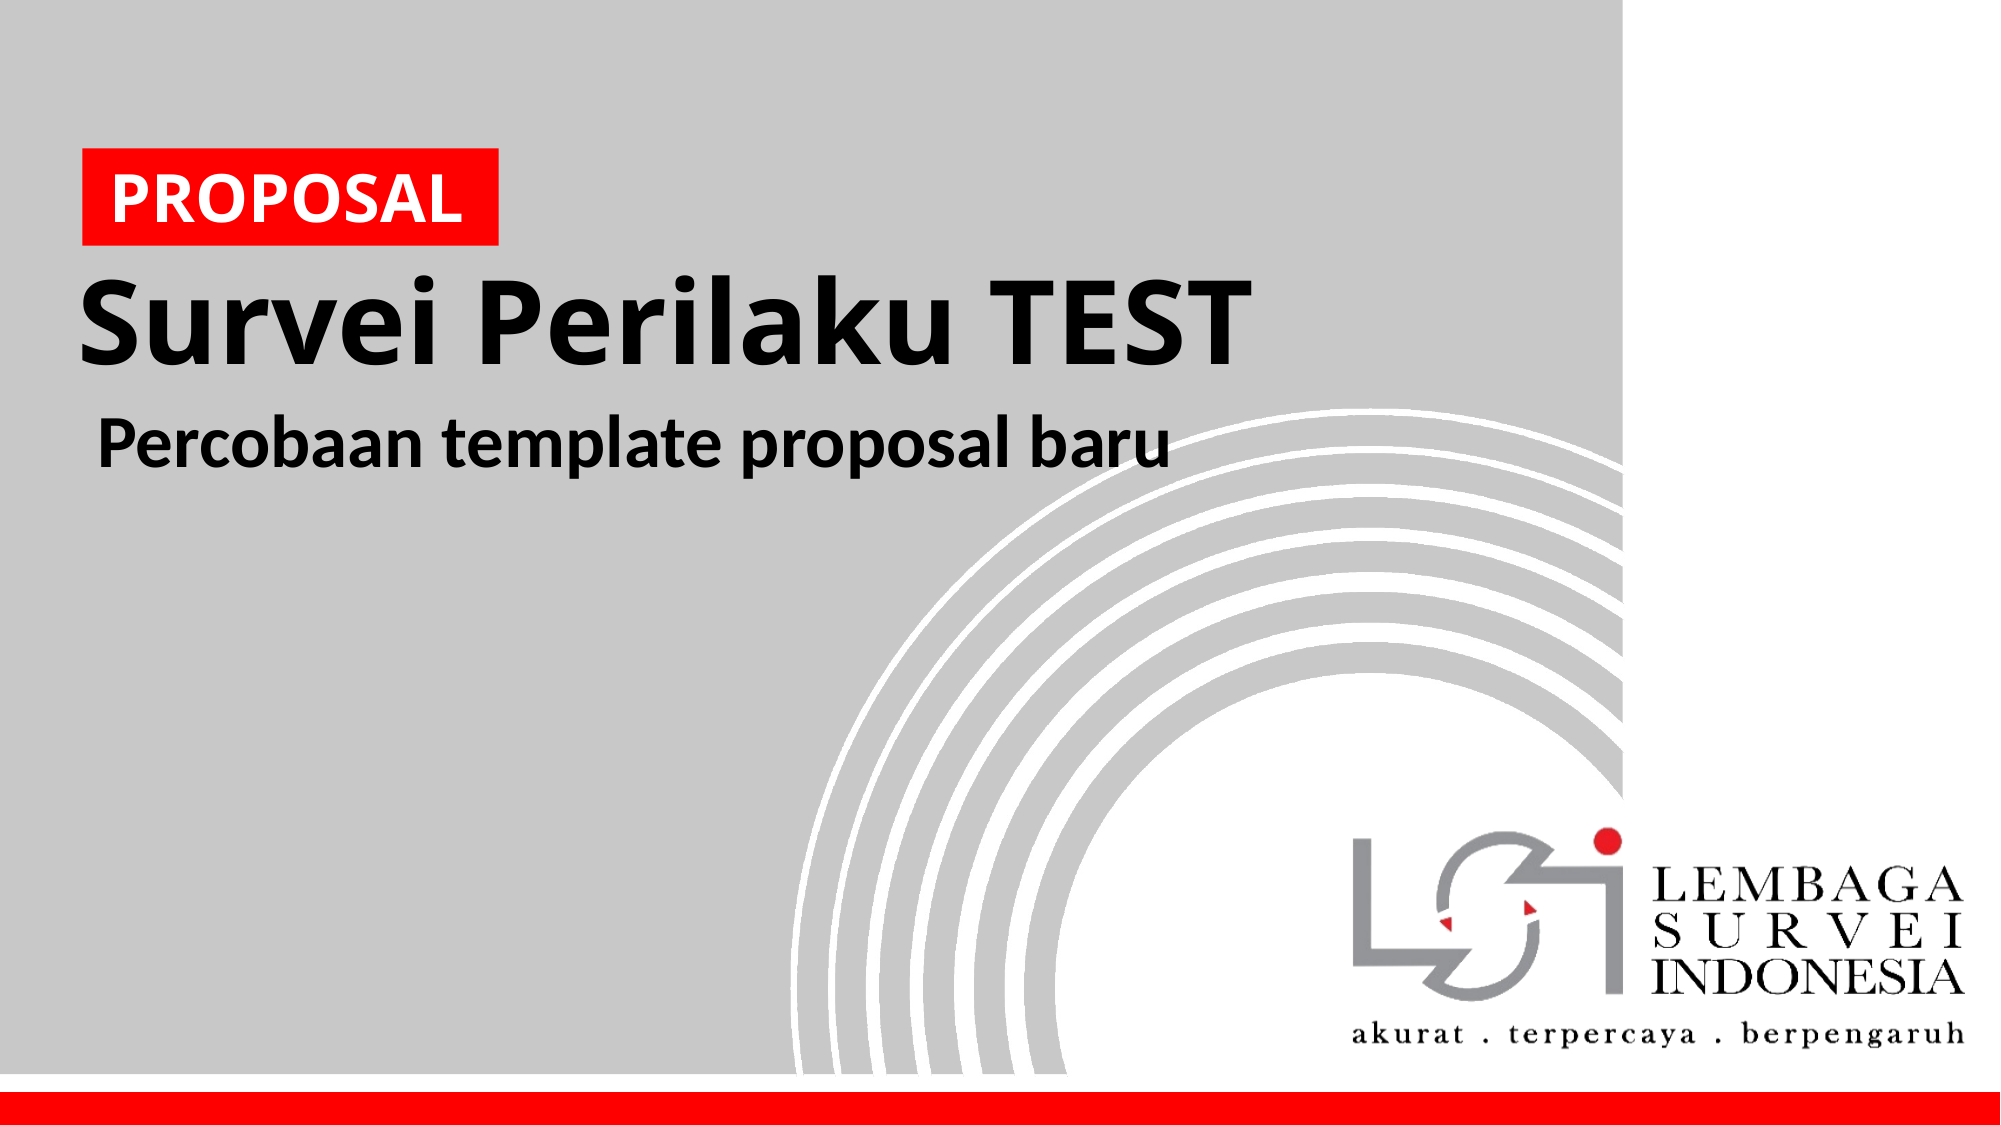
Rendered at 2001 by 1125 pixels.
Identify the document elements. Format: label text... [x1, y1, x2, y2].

title Percobaan template proposal baru [82, 385, 1275, 563]
picture [788, 406, 2000, 1077]
text_box Survei Perilaku TEST [62, 256, 1526, 385]
subtitle PROPOSAL [0, 148, 499, 248]
